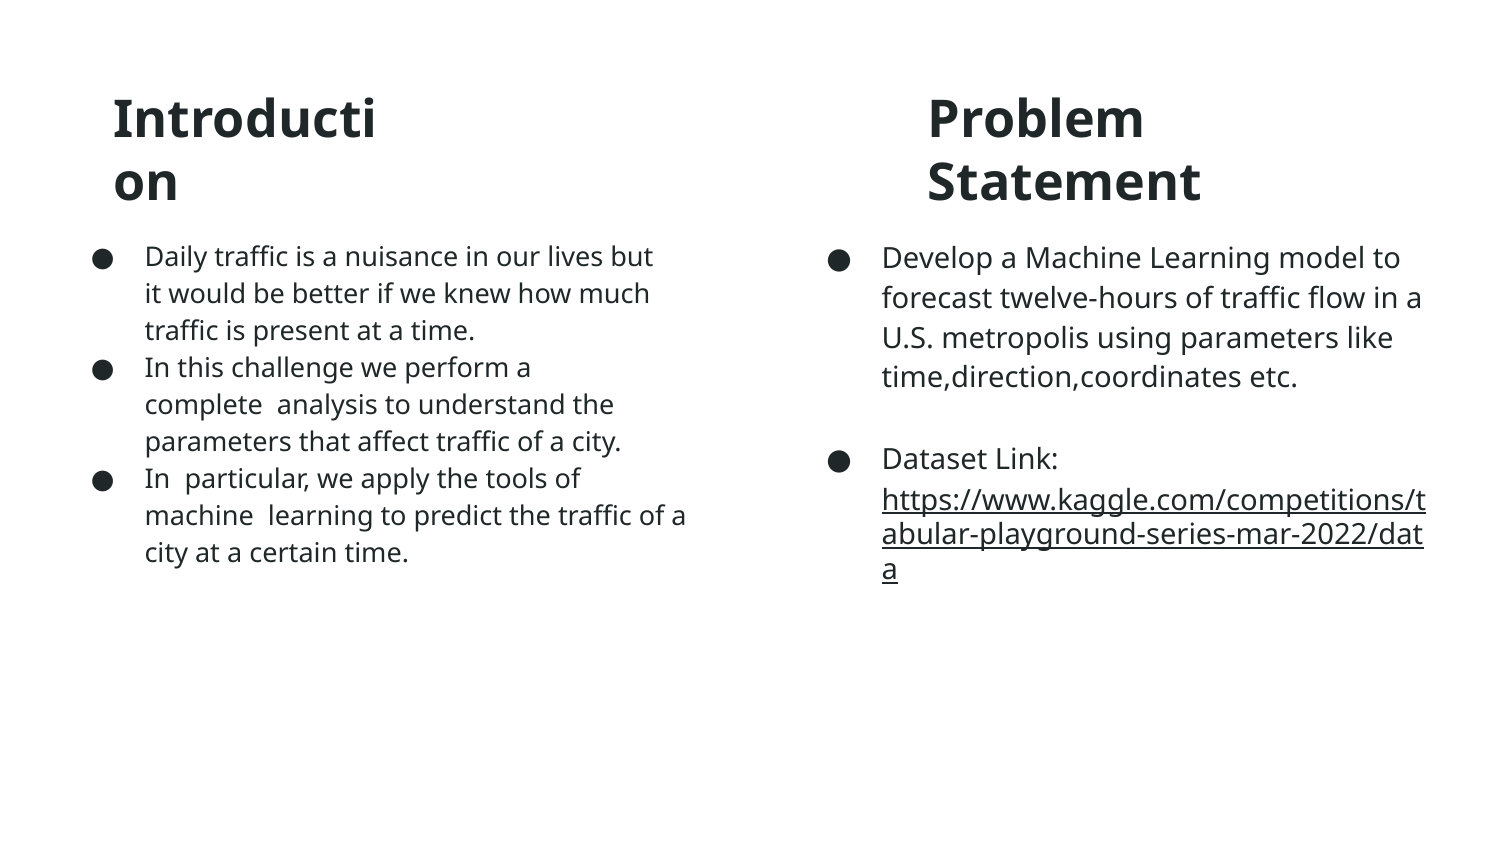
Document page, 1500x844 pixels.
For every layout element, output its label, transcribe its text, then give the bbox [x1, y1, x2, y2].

title Introduction [111, 82, 407, 151]
text_box Problem Statement [925, 82, 1389, 151]
text_box Daily traffic is a nuisance in our lives but it would be better if we knew how much traffic is present at a time. In this challenge we perform a complete analysis to understand the parameters that affect traffic of a city. In particular, we apply the tools of machine learning to predict the traffic of a city at a certain time. [88, 232, 691, 569]
text_box Develop a Machine Learning model to forecast twelve-hours of traffic flow in a U.S. metropolis using parameters like time,direction,coordinates etc. Dataset Link: https://www.kaggle.com/competitions/tabular-playground-series-mar-2022/data [824, 232, 1437, 556]
